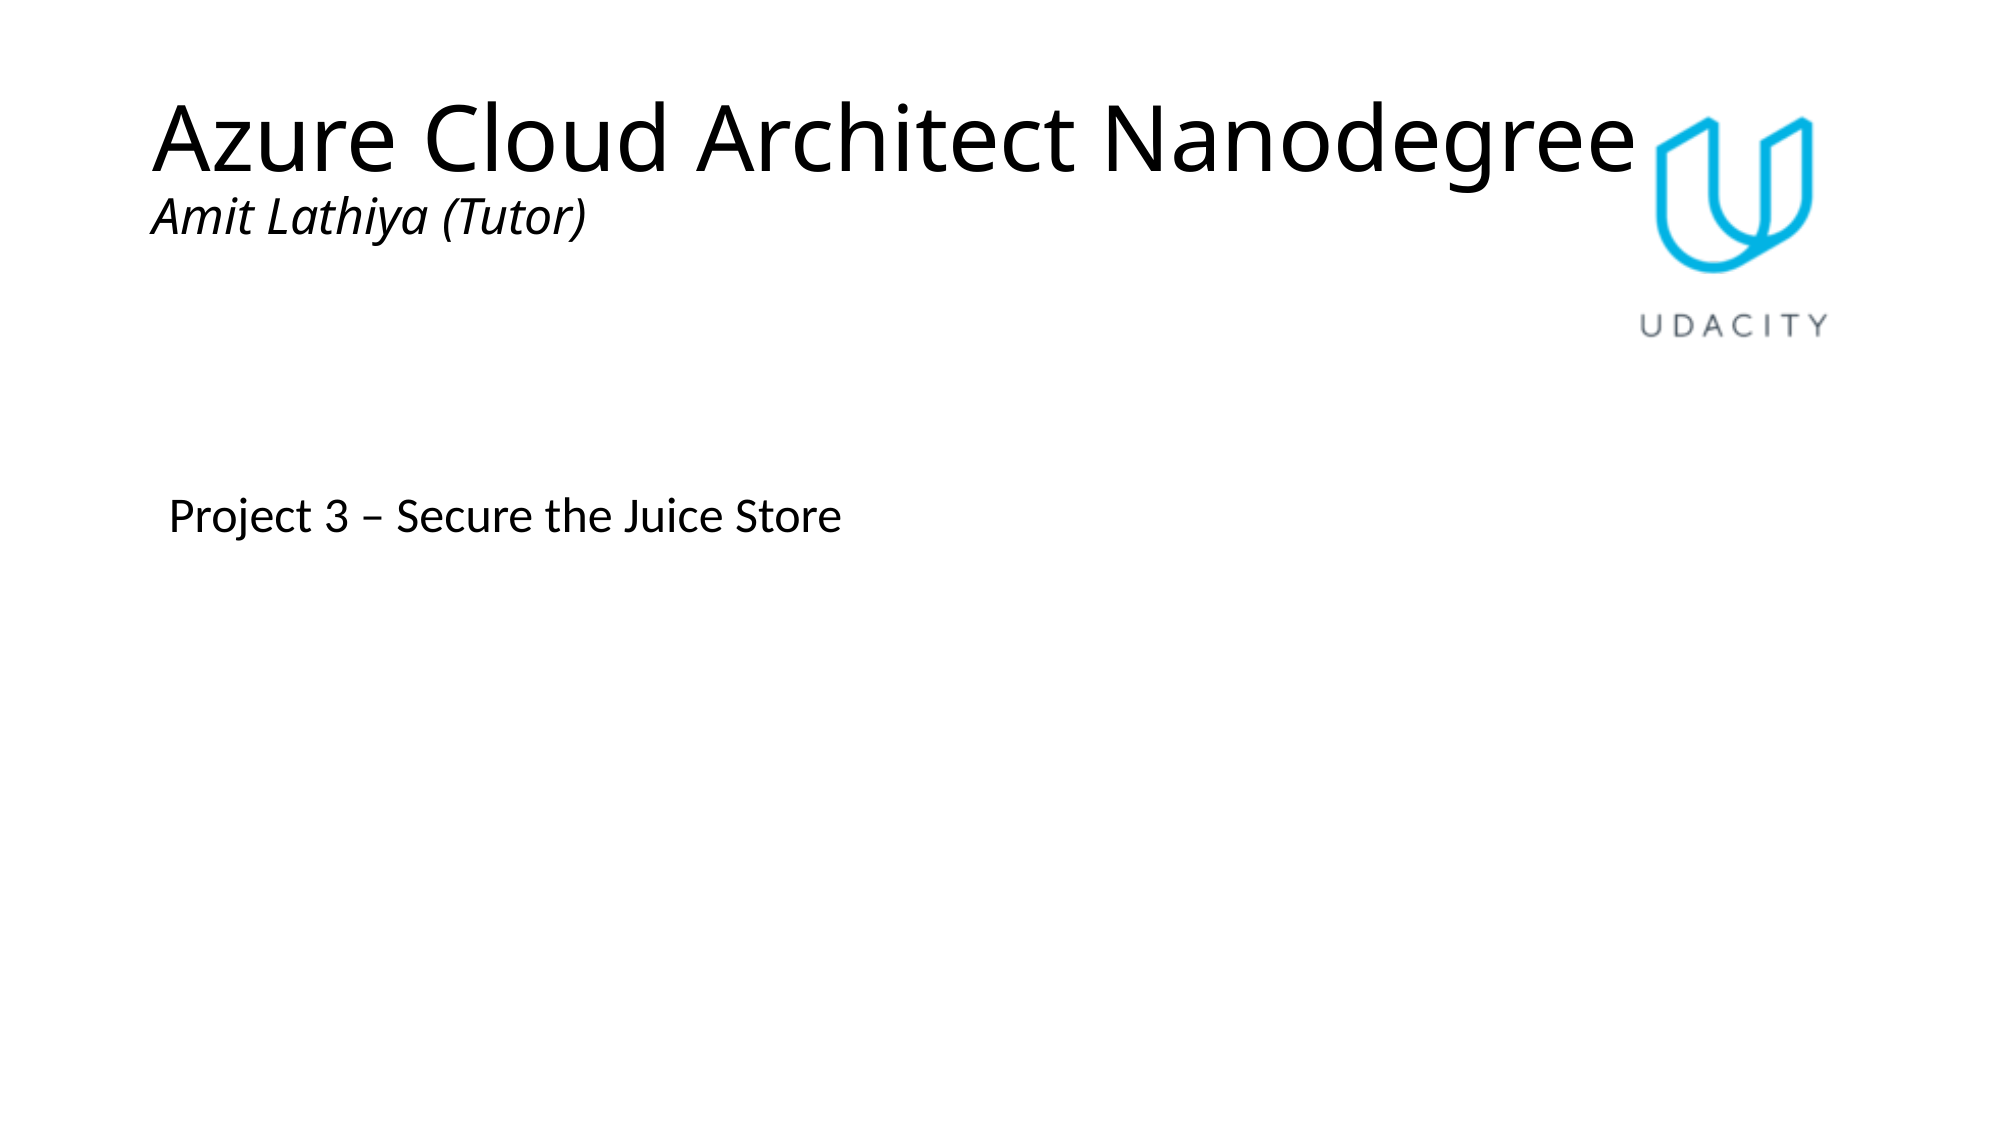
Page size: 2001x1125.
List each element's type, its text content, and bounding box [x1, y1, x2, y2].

title Azure Cloud Architect Nanodegree Amit Lathiya (Tutor) [137, 59, 1863, 278]
list Project 3 – Secure the Juice Store [154, 481, 1879, 644]
picture [1474, 90, 1996, 364]
